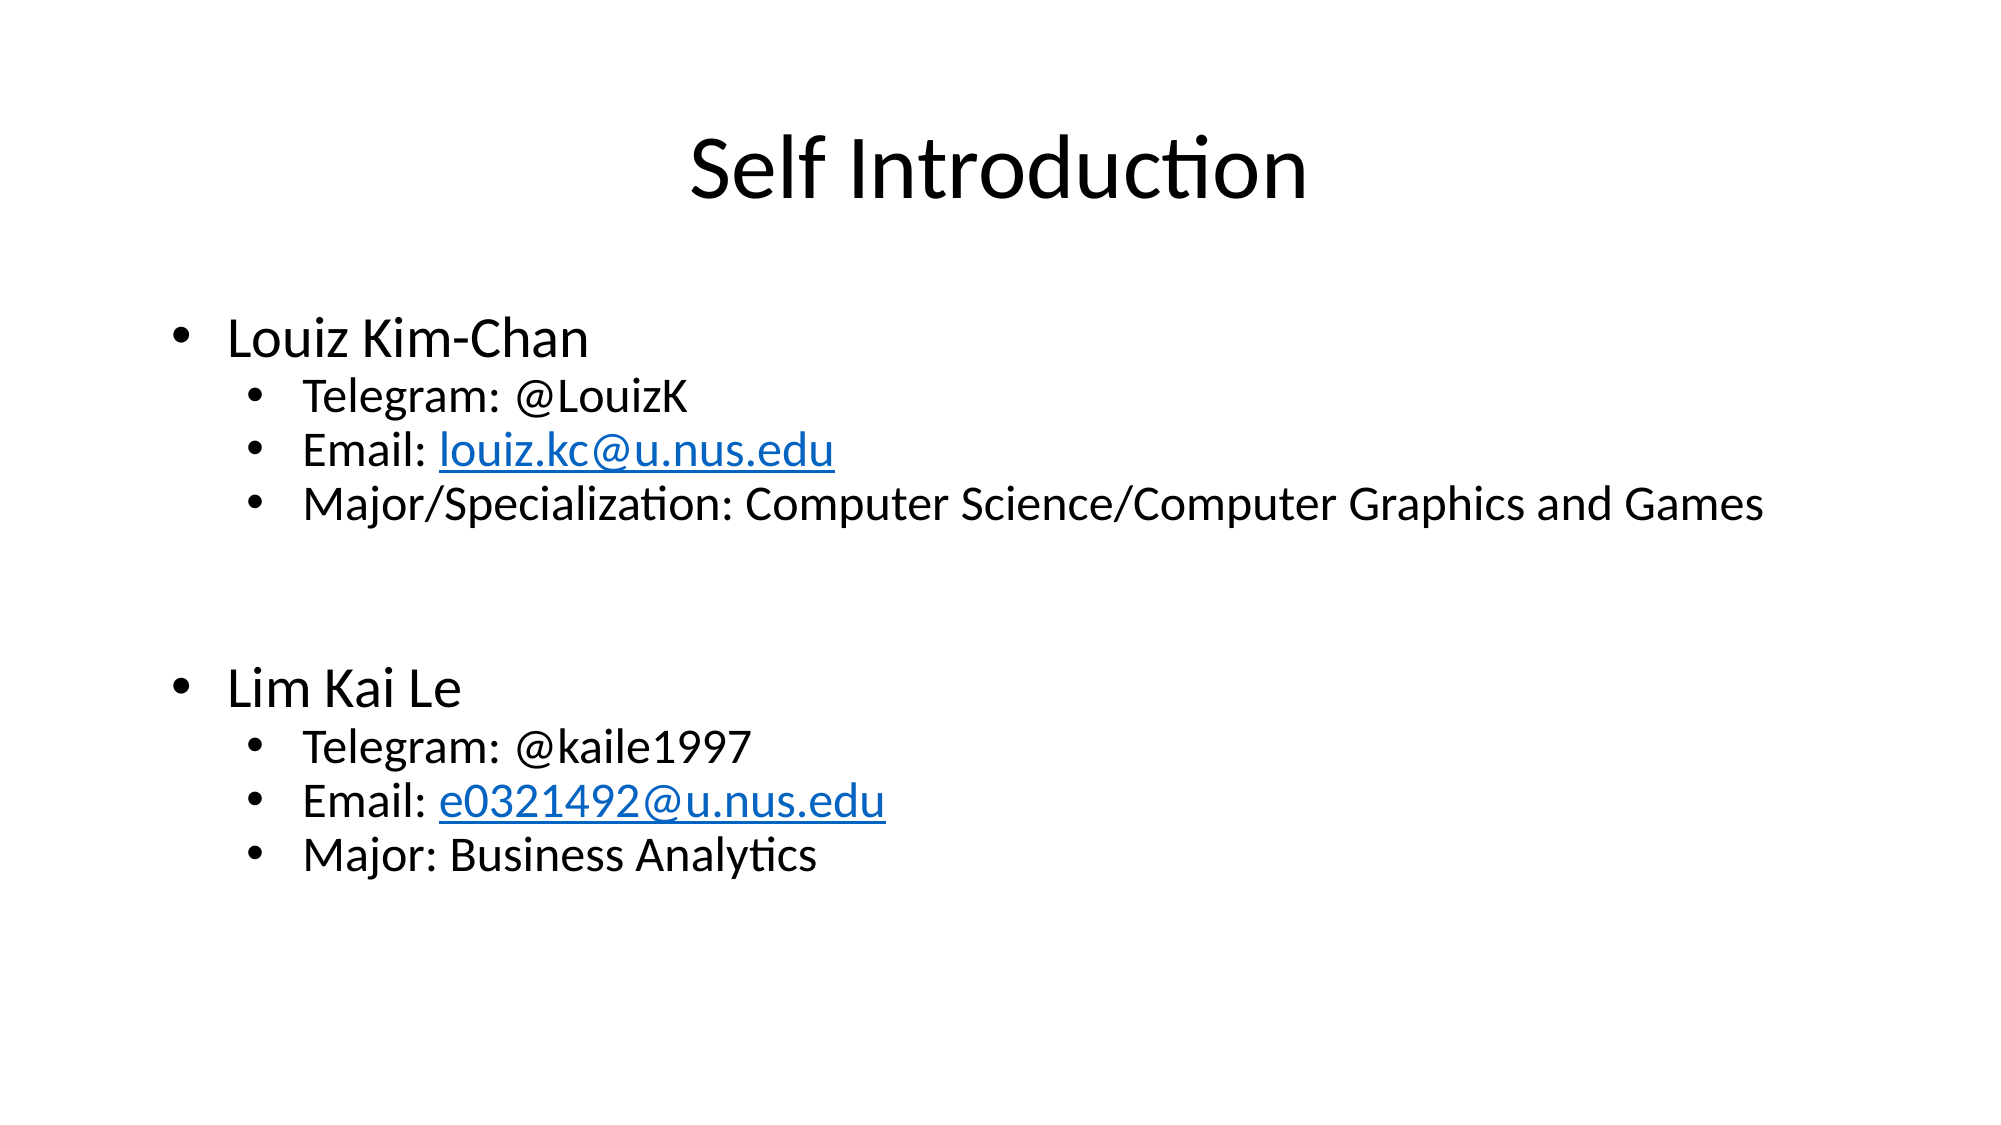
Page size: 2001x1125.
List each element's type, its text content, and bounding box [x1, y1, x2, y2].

list Louiz Kim-Chan Telegram: @LouizK Email: louiz.kc@u.nus.edu Major/Specialization: Computer Science/Computer Graphics and Games Lim Kai Le Telegram: @kaile1997 Email: e0321492@u.nus.edu Major: Business Analytics [137, 299, 1863, 1014]
title Self Introduction [137, 59, 1863, 278]
